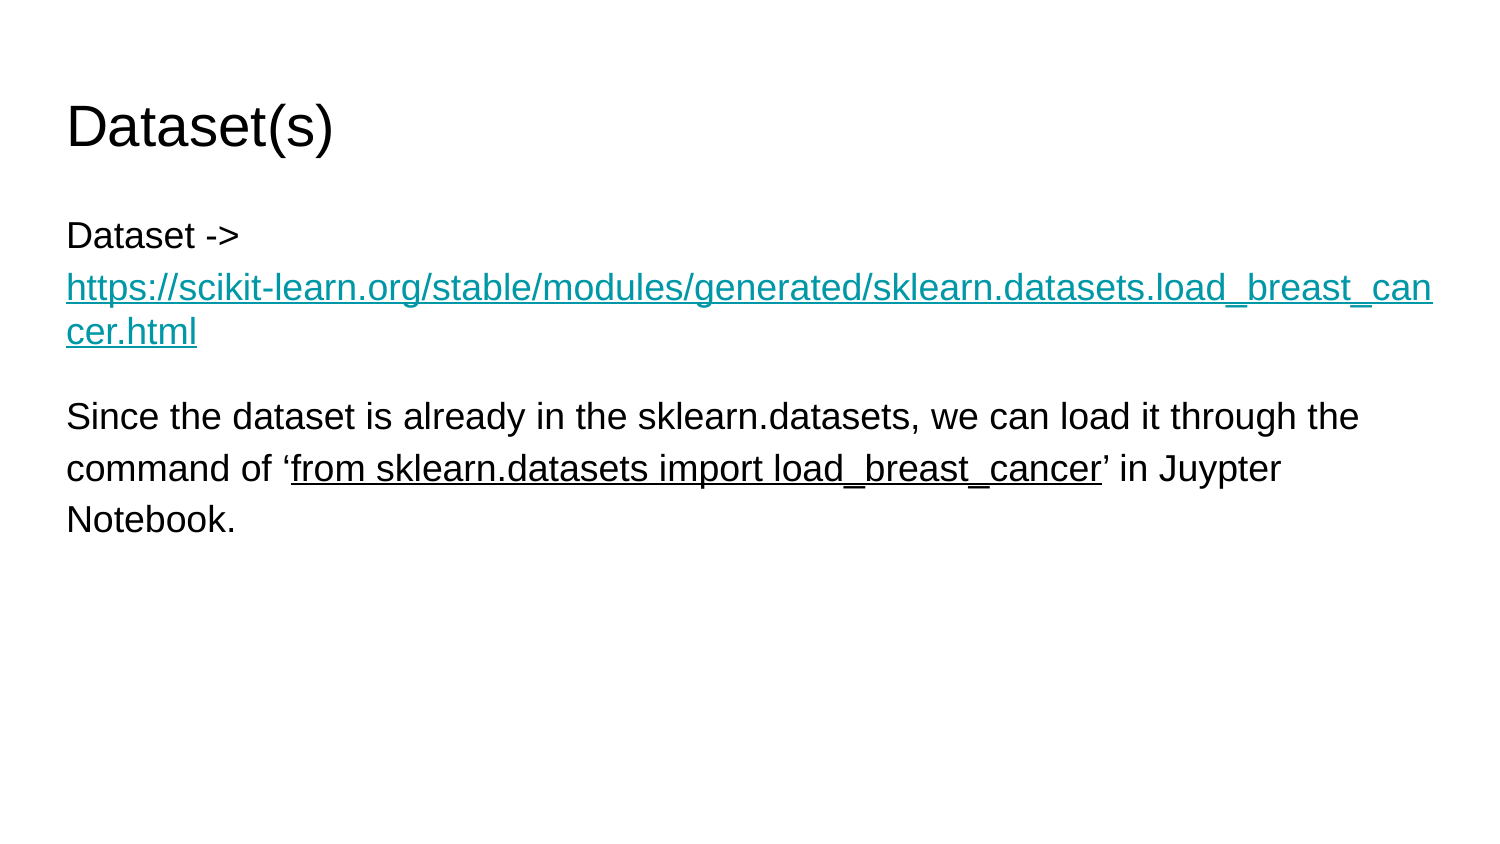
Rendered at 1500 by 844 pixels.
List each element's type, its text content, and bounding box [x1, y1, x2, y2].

list Dataset -> https://scikit-learn.org/stable/modules/generated/sklearn.datasets.load_breast_cancer.html Since the dataset is already in the sklearn.datasets, we can load it through the command of ‘from sklearn.datasets import load_breast_cancer’ in Juypter Notebook. [51, 189, 1449, 750]
title Dataset(s) [51, 72, 1449, 167]
